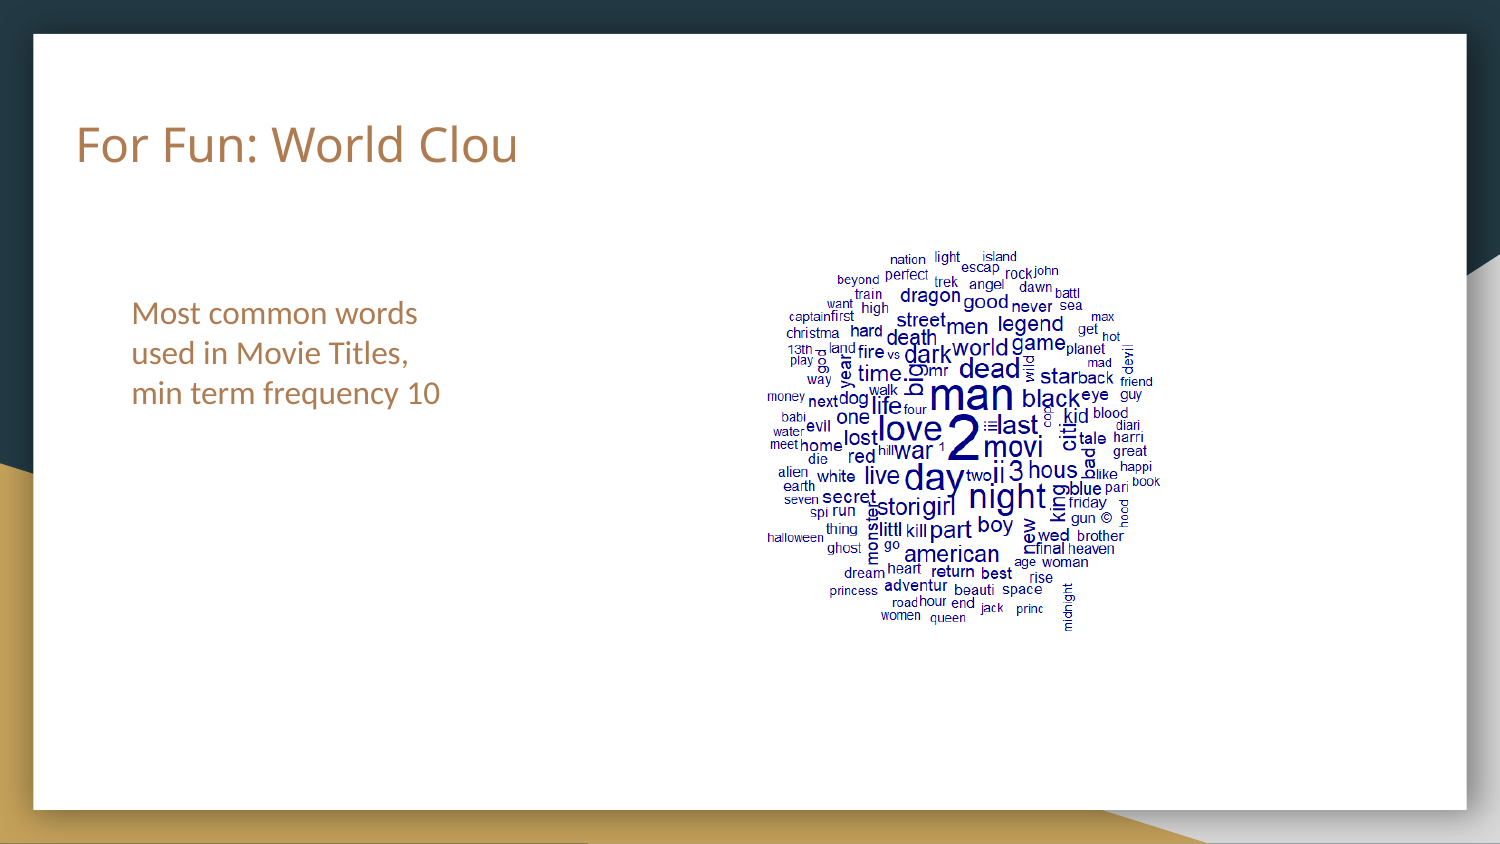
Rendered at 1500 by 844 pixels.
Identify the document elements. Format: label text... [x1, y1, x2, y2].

subtitle Most common words used in Movie Titles, min term frequency 10 [116, 276, 458, 441]
title For Fun: World Cloud [60, 99, 513, 223]
picture [515, 99, 1414, 773]
